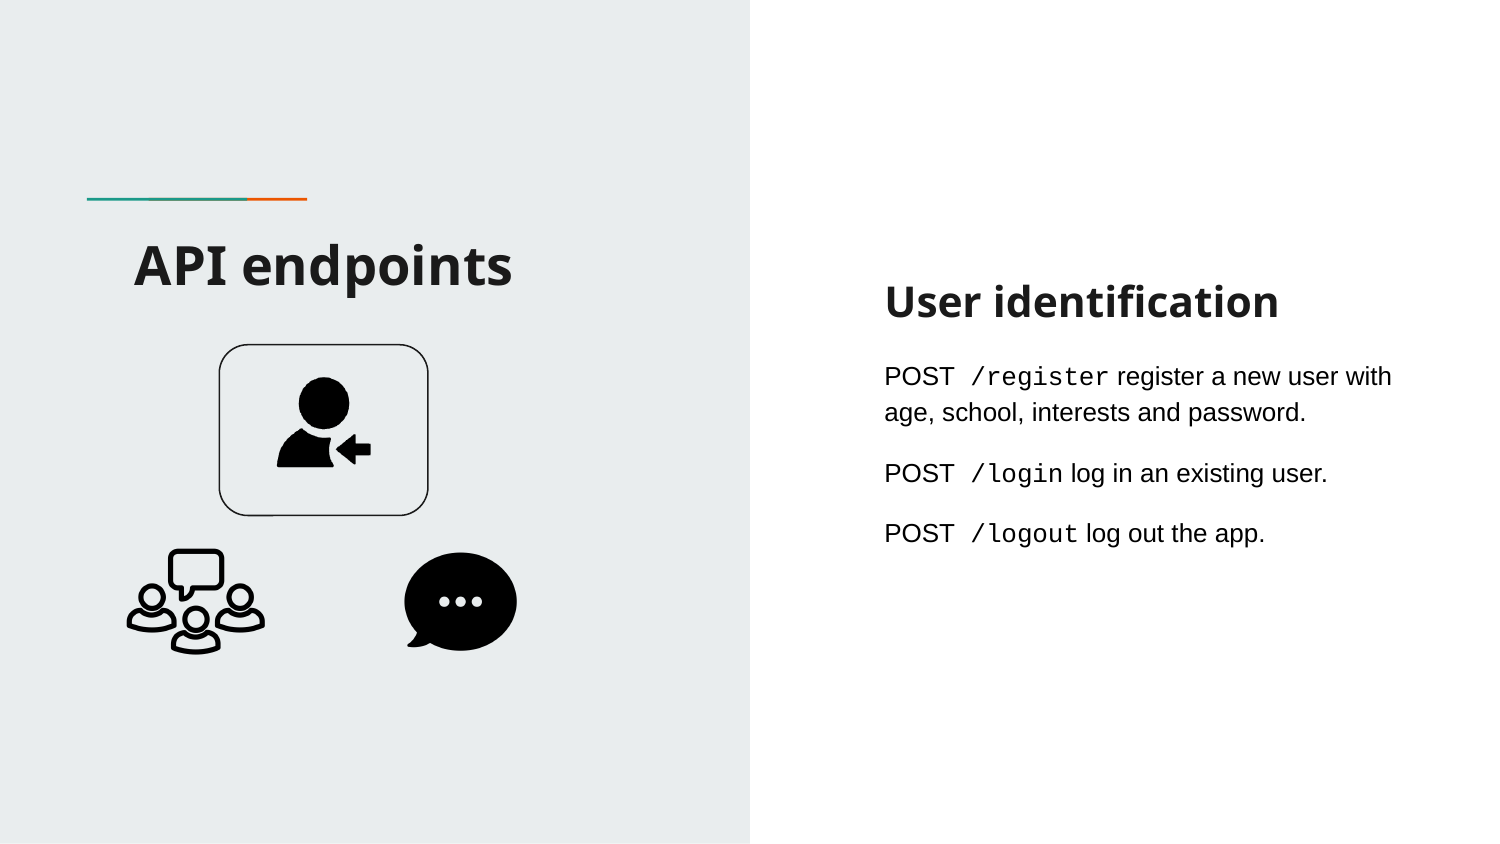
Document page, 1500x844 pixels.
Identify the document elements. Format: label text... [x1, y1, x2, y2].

title API endpoints [119, 216, 662, 494]
picture [104, 528, 288, 671]
picture [386, 541, 535, 657]
title User identification [869, 260, 1403, 354]
picture [266, 364, 382, 480]
list POST /register register a new user with age, school, interests and password. POST /login log in an existing user. POST /logout log out the app. [869, 339, 1423, 584]
text_box [219, 344, 428, 516]
